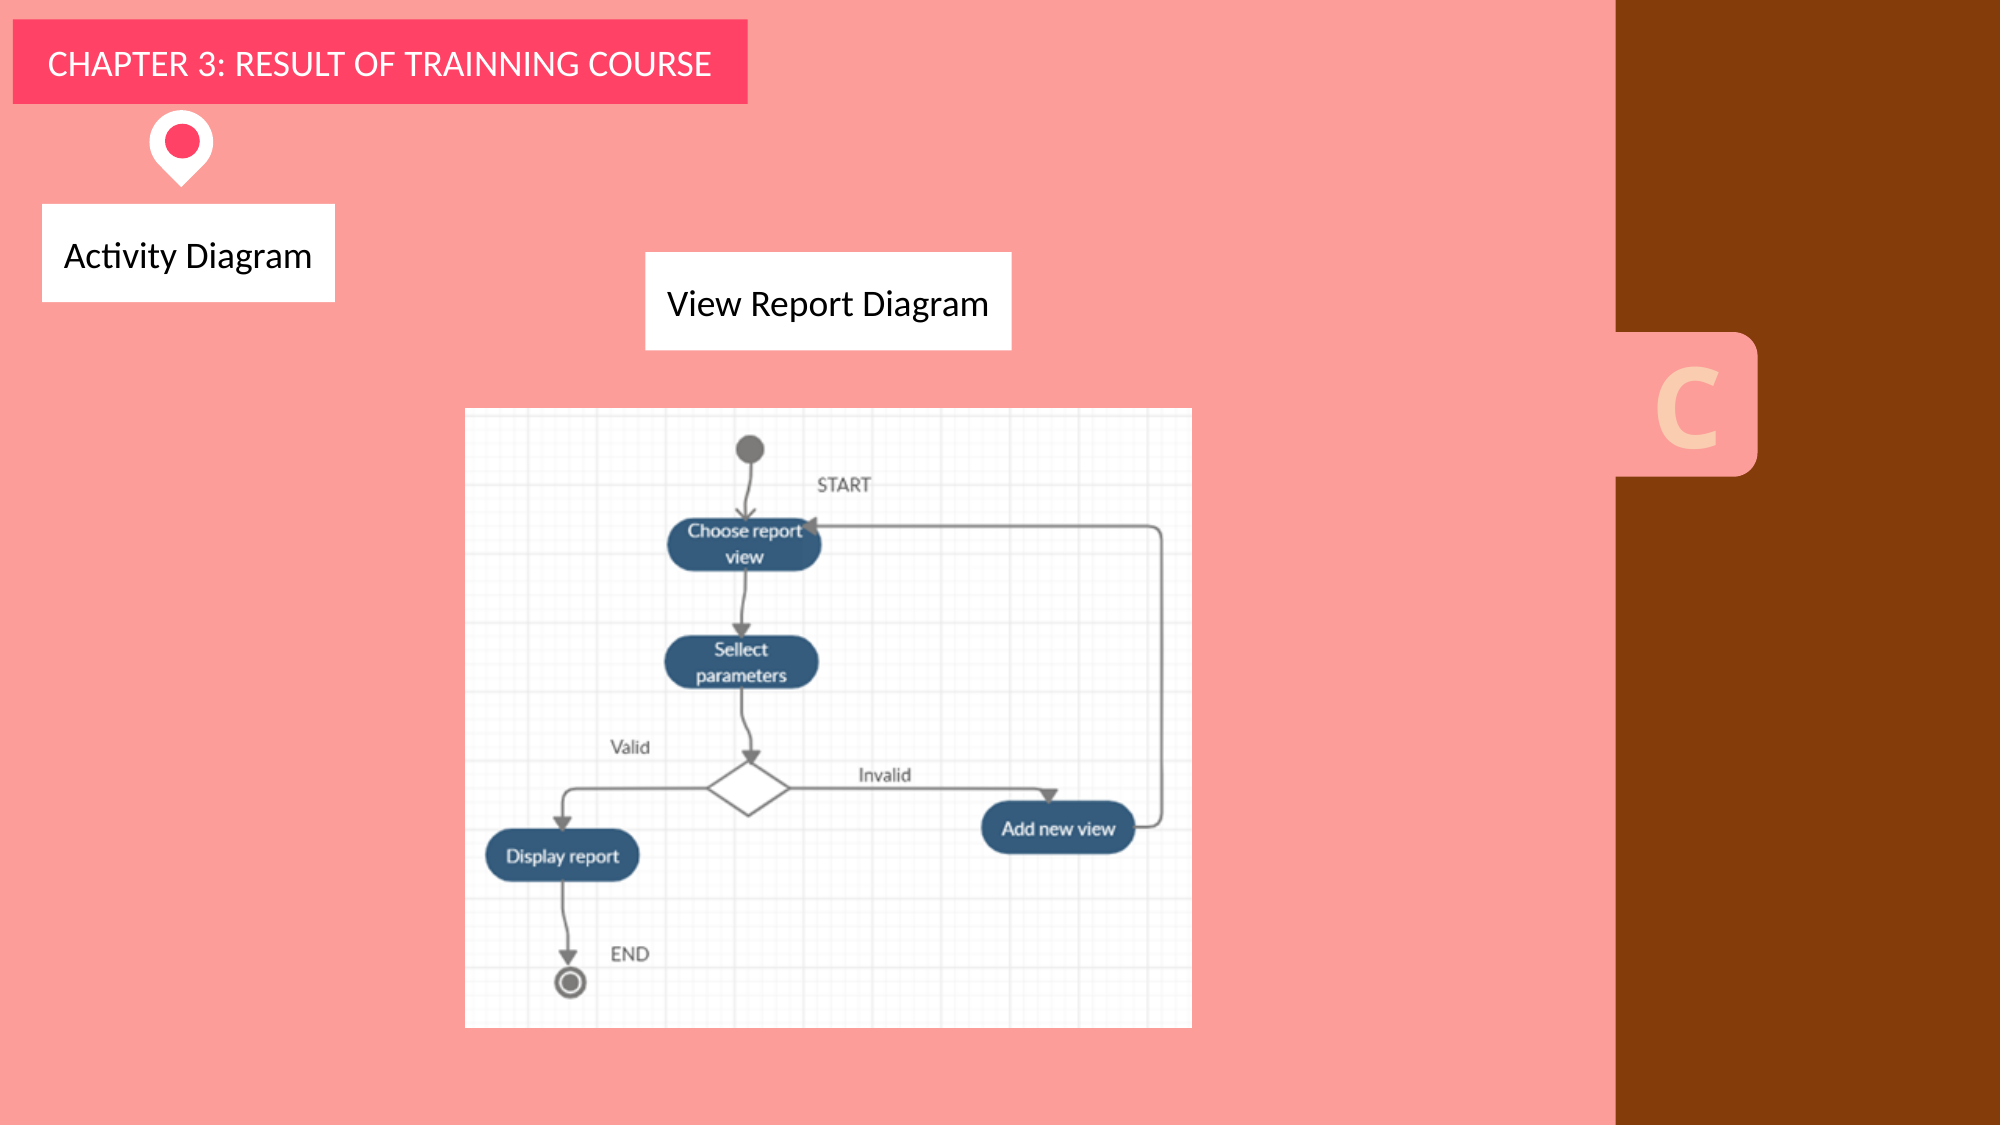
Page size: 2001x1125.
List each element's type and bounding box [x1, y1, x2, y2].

picture [465, 408, 1192, 1028]
text_box [0, 0, 1758, 1125]
